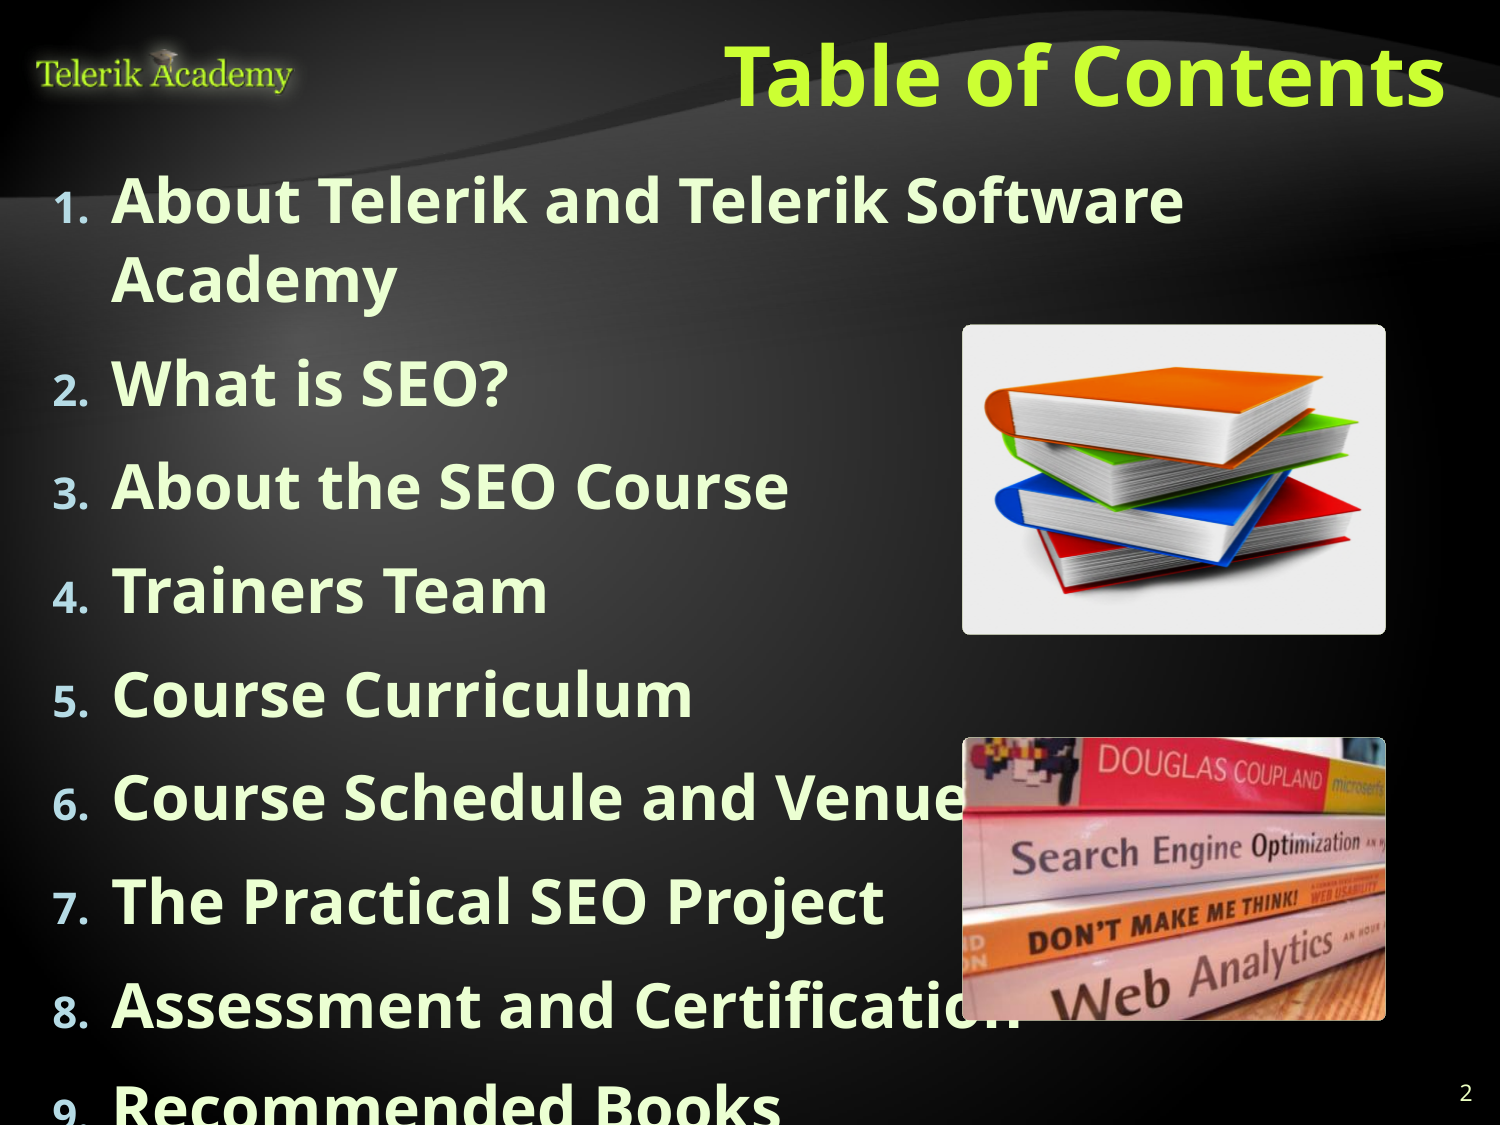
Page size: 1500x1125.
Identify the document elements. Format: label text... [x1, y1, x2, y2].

picture [0, 0, 1500, 1125]
picture [60, 1105, 69, 1115]
picture [962, 324, 1386, 636]
picture [962, 737, 1386, 1021]
title Table of Contents [300, 12, 1463, 149]
list About Telerik and Telerik Software Academy What is SEO? About the SEO Course Trainers Team Course Curriculum Course Schedule and Venue The Practical SEO Project Assessment and Certification Recommended Books [37, 149, 1463, 1100]
picture [24, 37, 300, 108]
slide_number 2 [1412, 1074, 1488, 1113]
